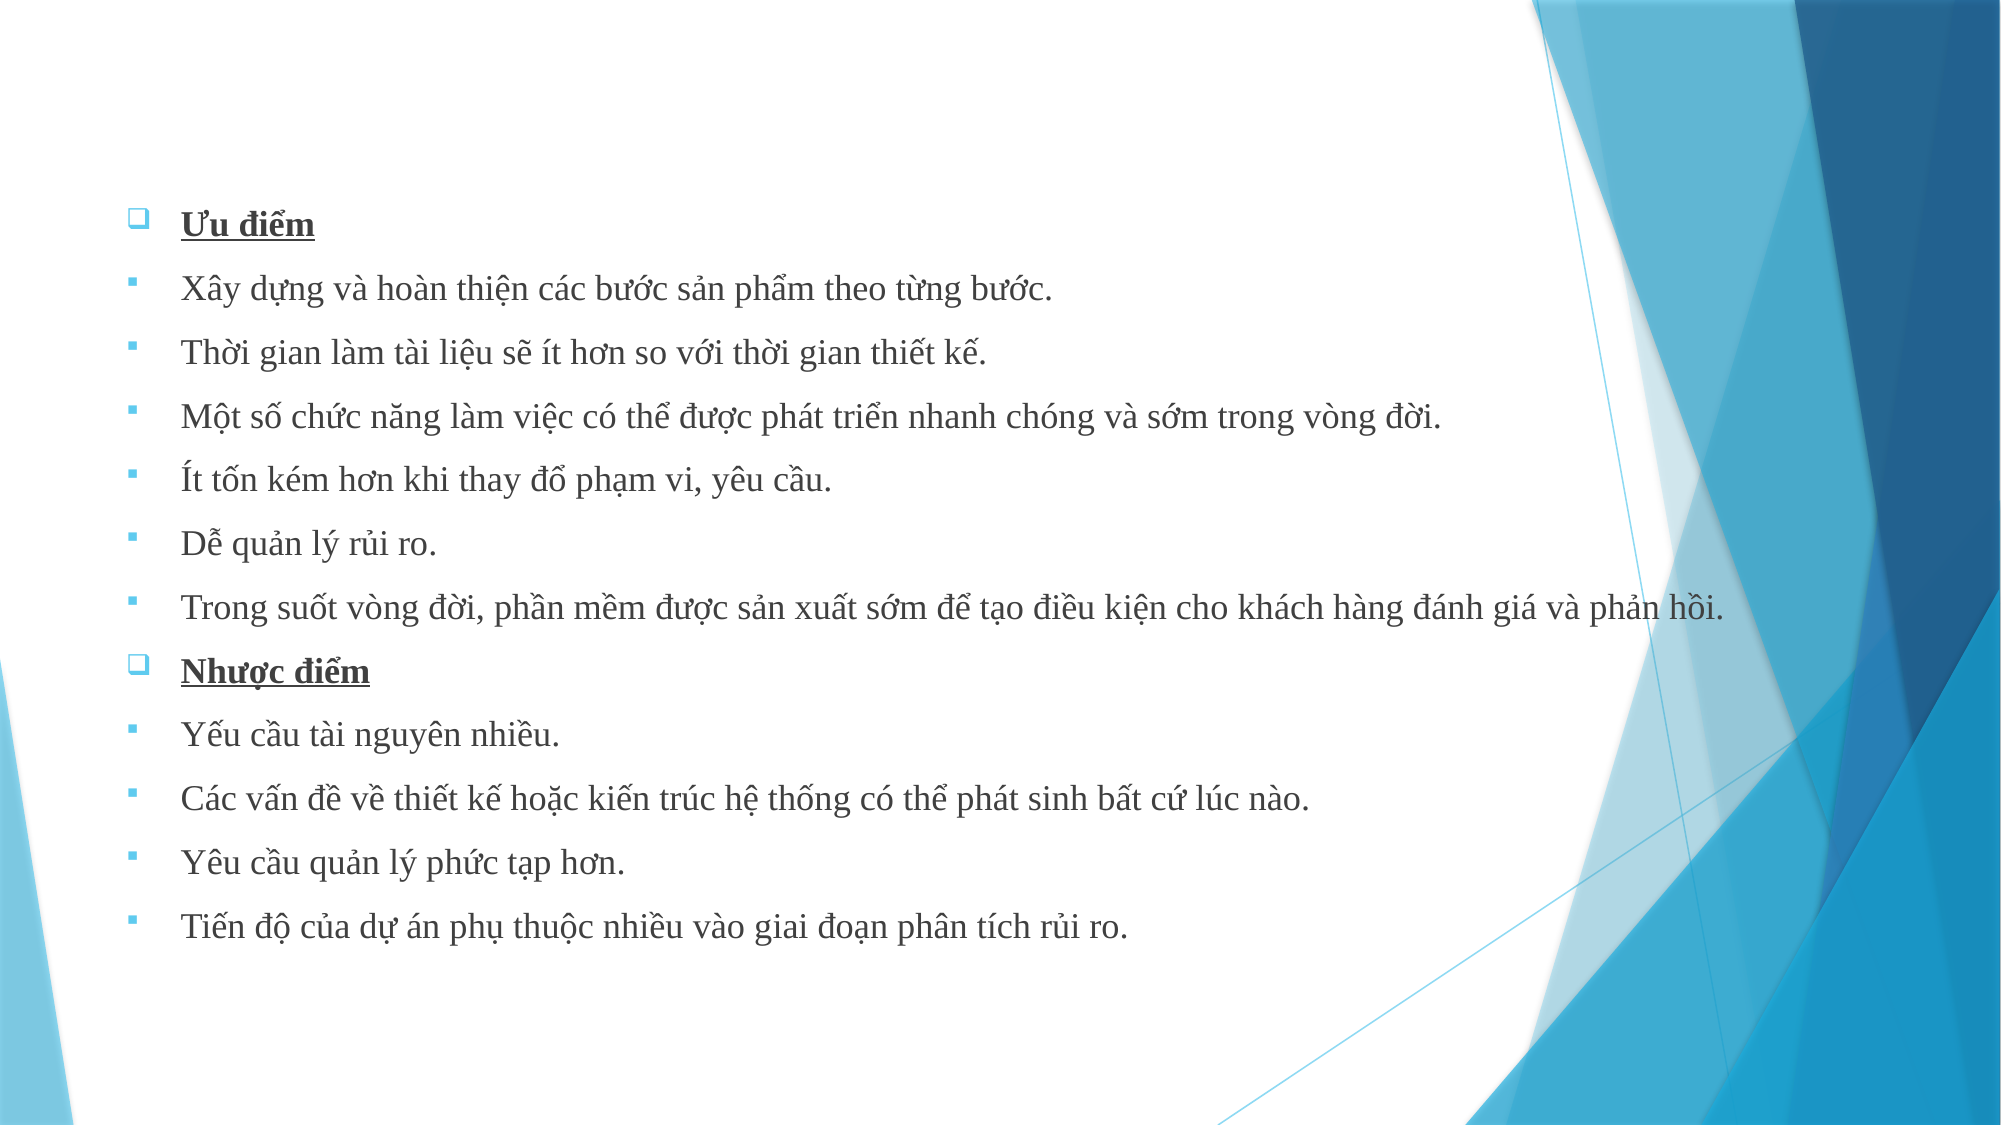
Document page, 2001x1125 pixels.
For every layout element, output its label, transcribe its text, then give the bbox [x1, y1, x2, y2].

list Ưu điểm Xây dựng và hoàn thiện các bước sản phẩm theo từng bước. Thời gian làm tài liệu sẽ ít hơn so với thời gian thiết kế. Một số chức năng làm việc có thể được phát triển nhanh chóng và sớm trong vòng đời. Ít tốn kém hơn khi thay đổ phạm vi, yêu cầu. Dễ quản lý rủi ro. Trong suốt vòng đời, phần mềm được sản xuất sớm để tạo điều kiện cho khách hàng đánh giá và phản hồi. Nhược điểm Yếu cầu tài nguyên nhiều. Các vấn đề về thiết kế hoặc kiến trúc hệ thống có thể phát sinh bất cứ lúc nào. Yêu cầu quản lý phức tạp hơn. Tiến độ của dự án phụ thuộc nhiều vào giai đoạn phân tích rủi ro. [111, 192, 1758, 992]
